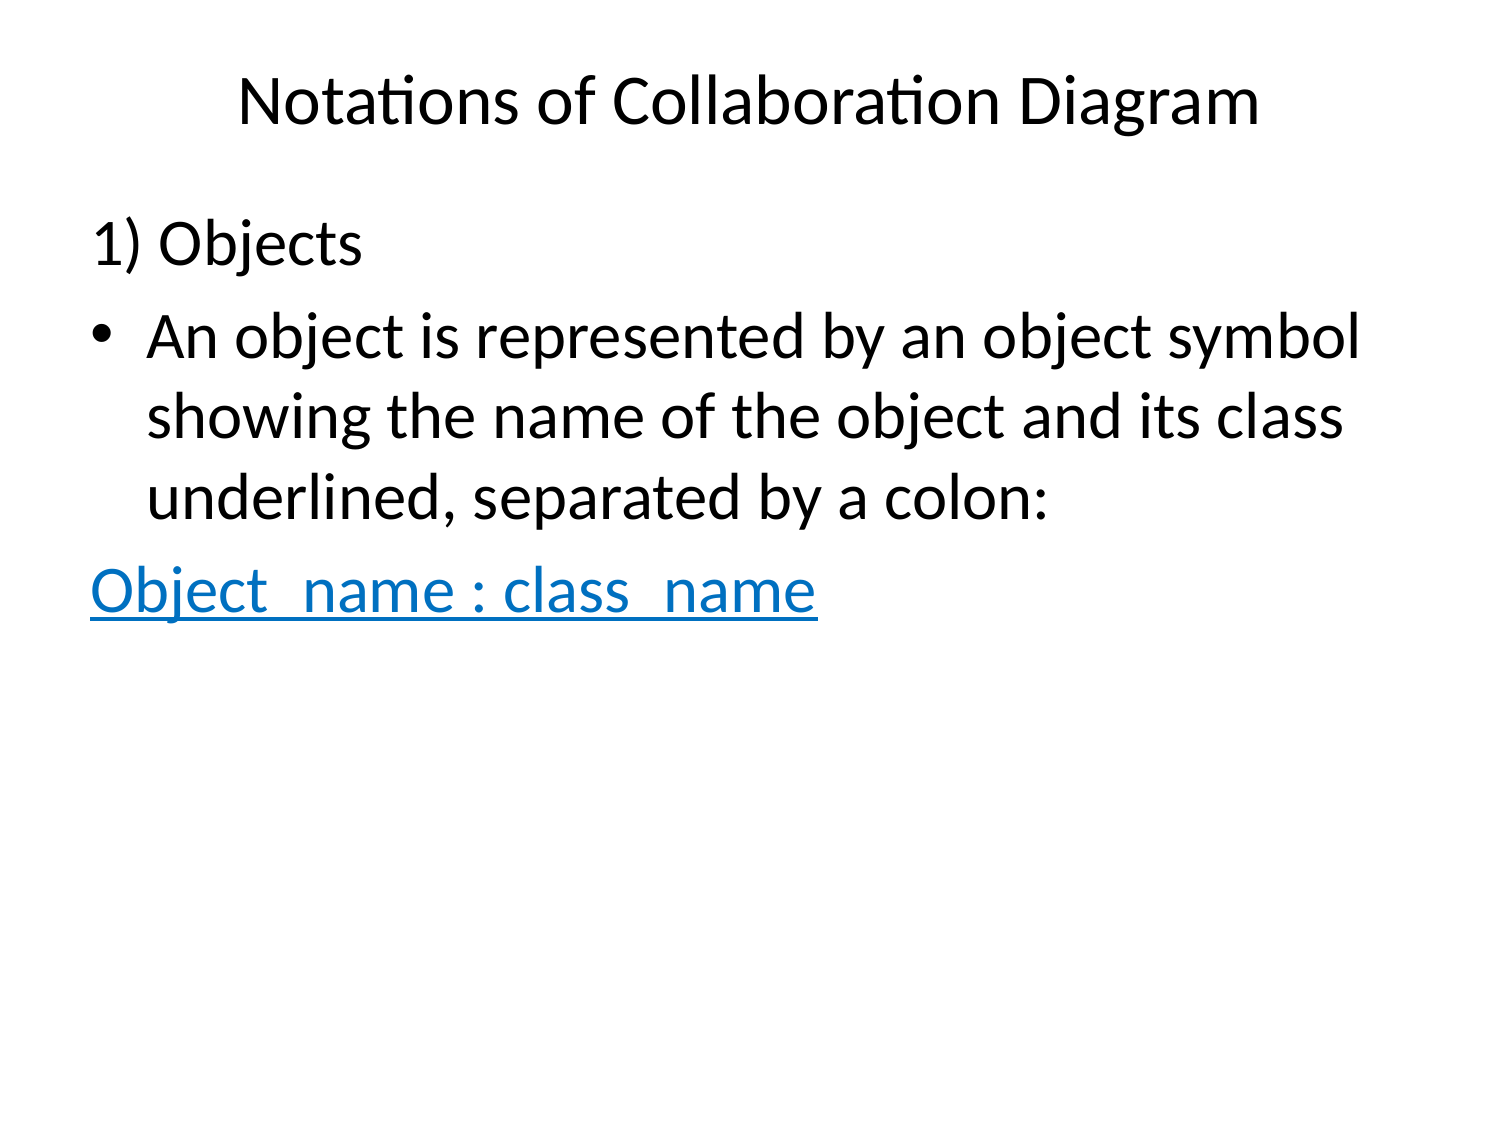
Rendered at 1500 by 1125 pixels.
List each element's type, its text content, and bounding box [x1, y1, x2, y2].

list 1) Objects An object is represented by an object symbol showing the name of the object and its class underlined, separated by a colon: Object_name : class_name [75, 191, 1425, 934]
title Notations of Collaboration Diagram [75, 45, 1425, 191]
